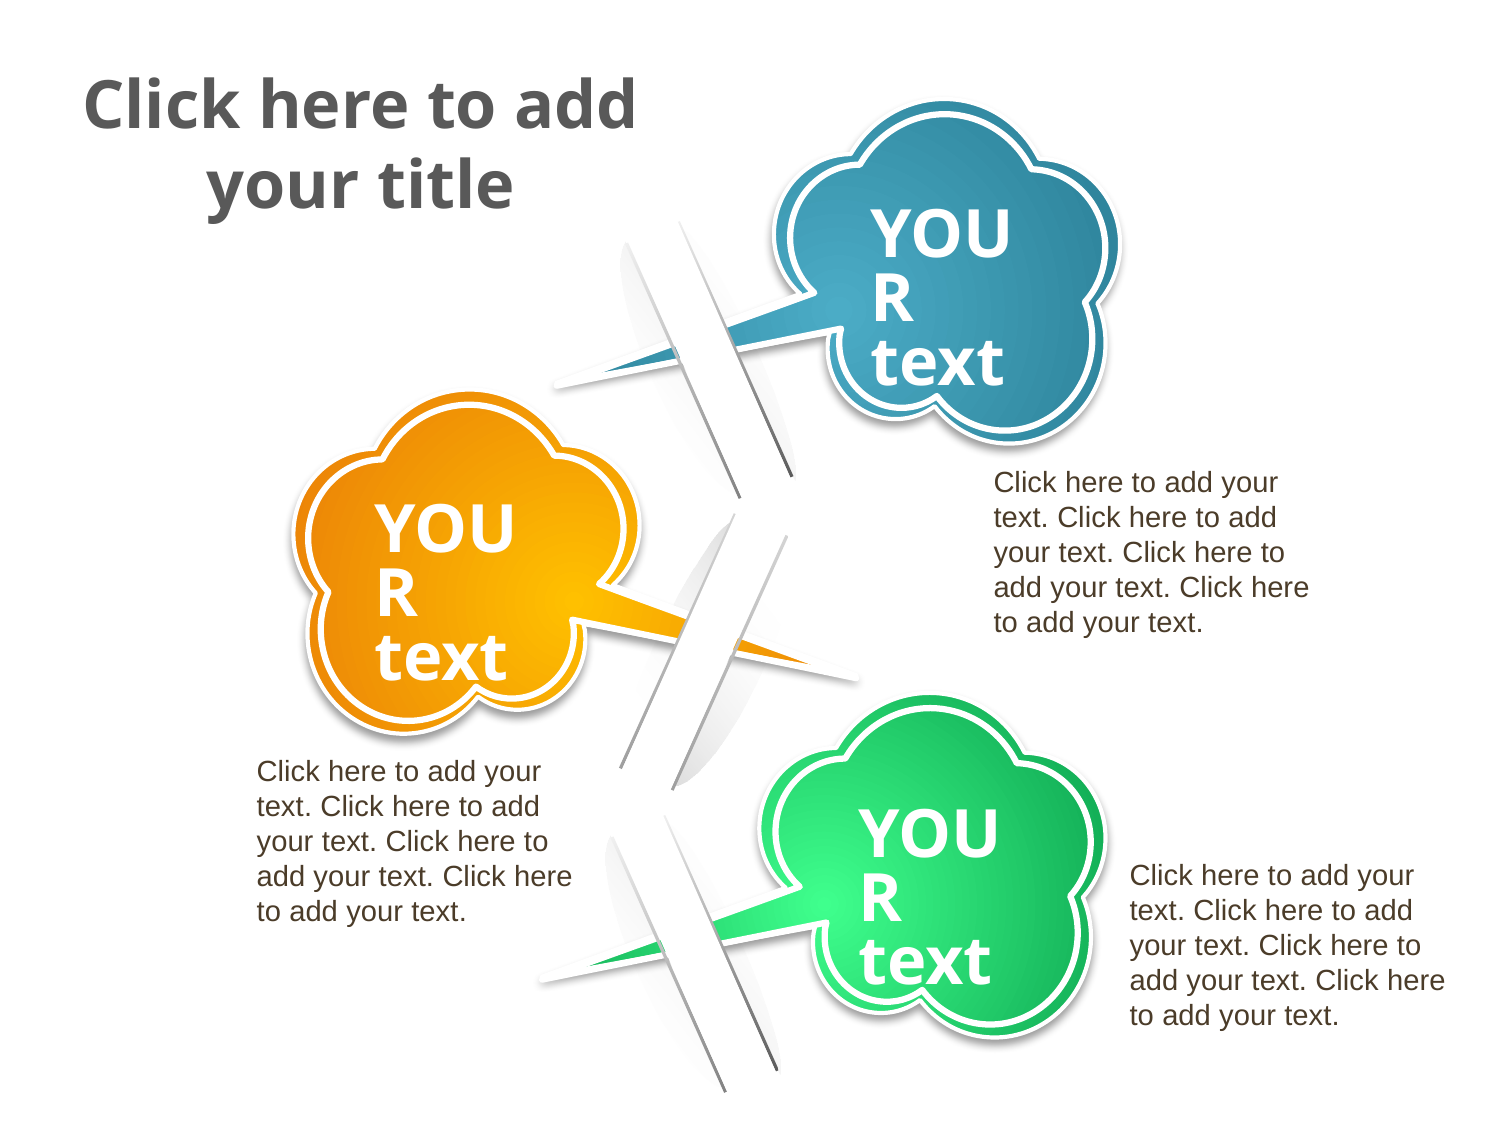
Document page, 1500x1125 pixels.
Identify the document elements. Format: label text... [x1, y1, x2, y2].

text_box Click here to add your title [54, 54, 668, 230]
text_box Click here to add your text. Click here to add your text. Click here to add your text. Click here to add your text. [1115, 848, 1466, 1039]
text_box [289, 421, 875, 848]
text_box Click here to add your text. Click here to add your text. Click here to add your text. Click here to add your text. [978, 456, 1330, 646]
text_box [538, 130, 1124, 557]
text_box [524, 724, 1109, 1125]
text_box Click here to add your text. Click here to add your text. Click here to add your text. Click here to add your text. [242, 744, 519, 935]
